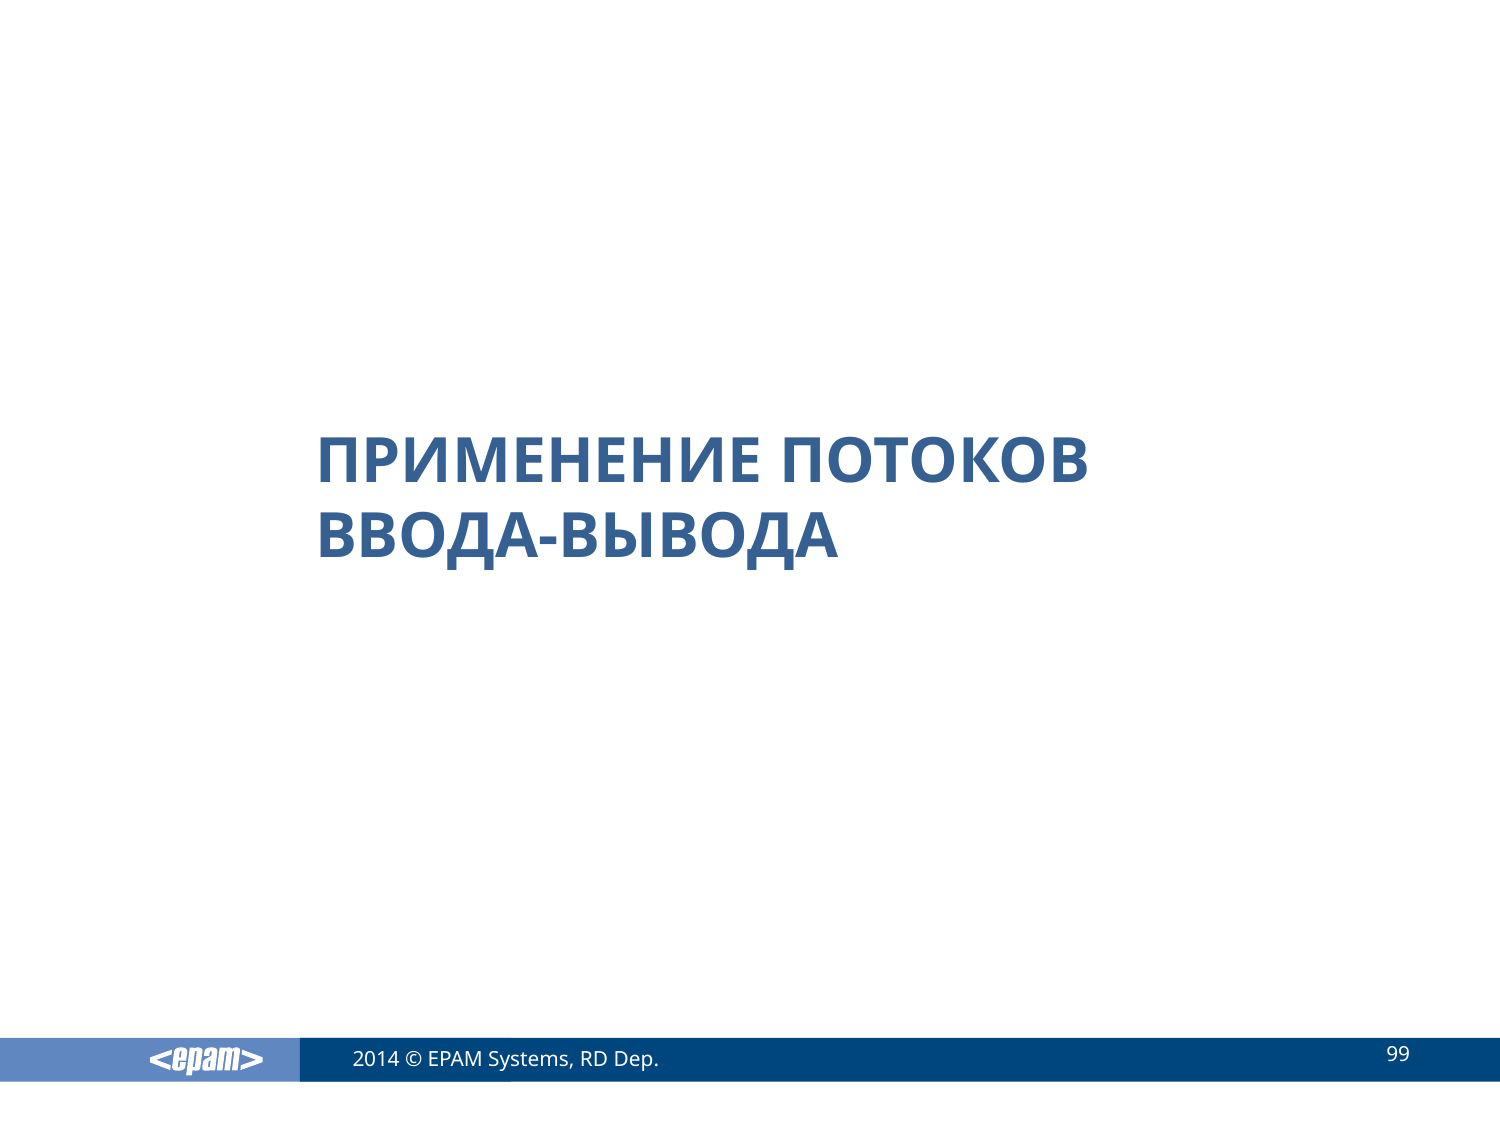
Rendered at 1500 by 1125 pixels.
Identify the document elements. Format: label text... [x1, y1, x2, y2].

footer 2014 © EPAM Systems, RD Dep. [337, 1028, 738, 1088]
title Применение потоков ввода-вывода [300, 412, 1350, 649]
slide_number 99 [1262, 1025, 1425, 1085]
